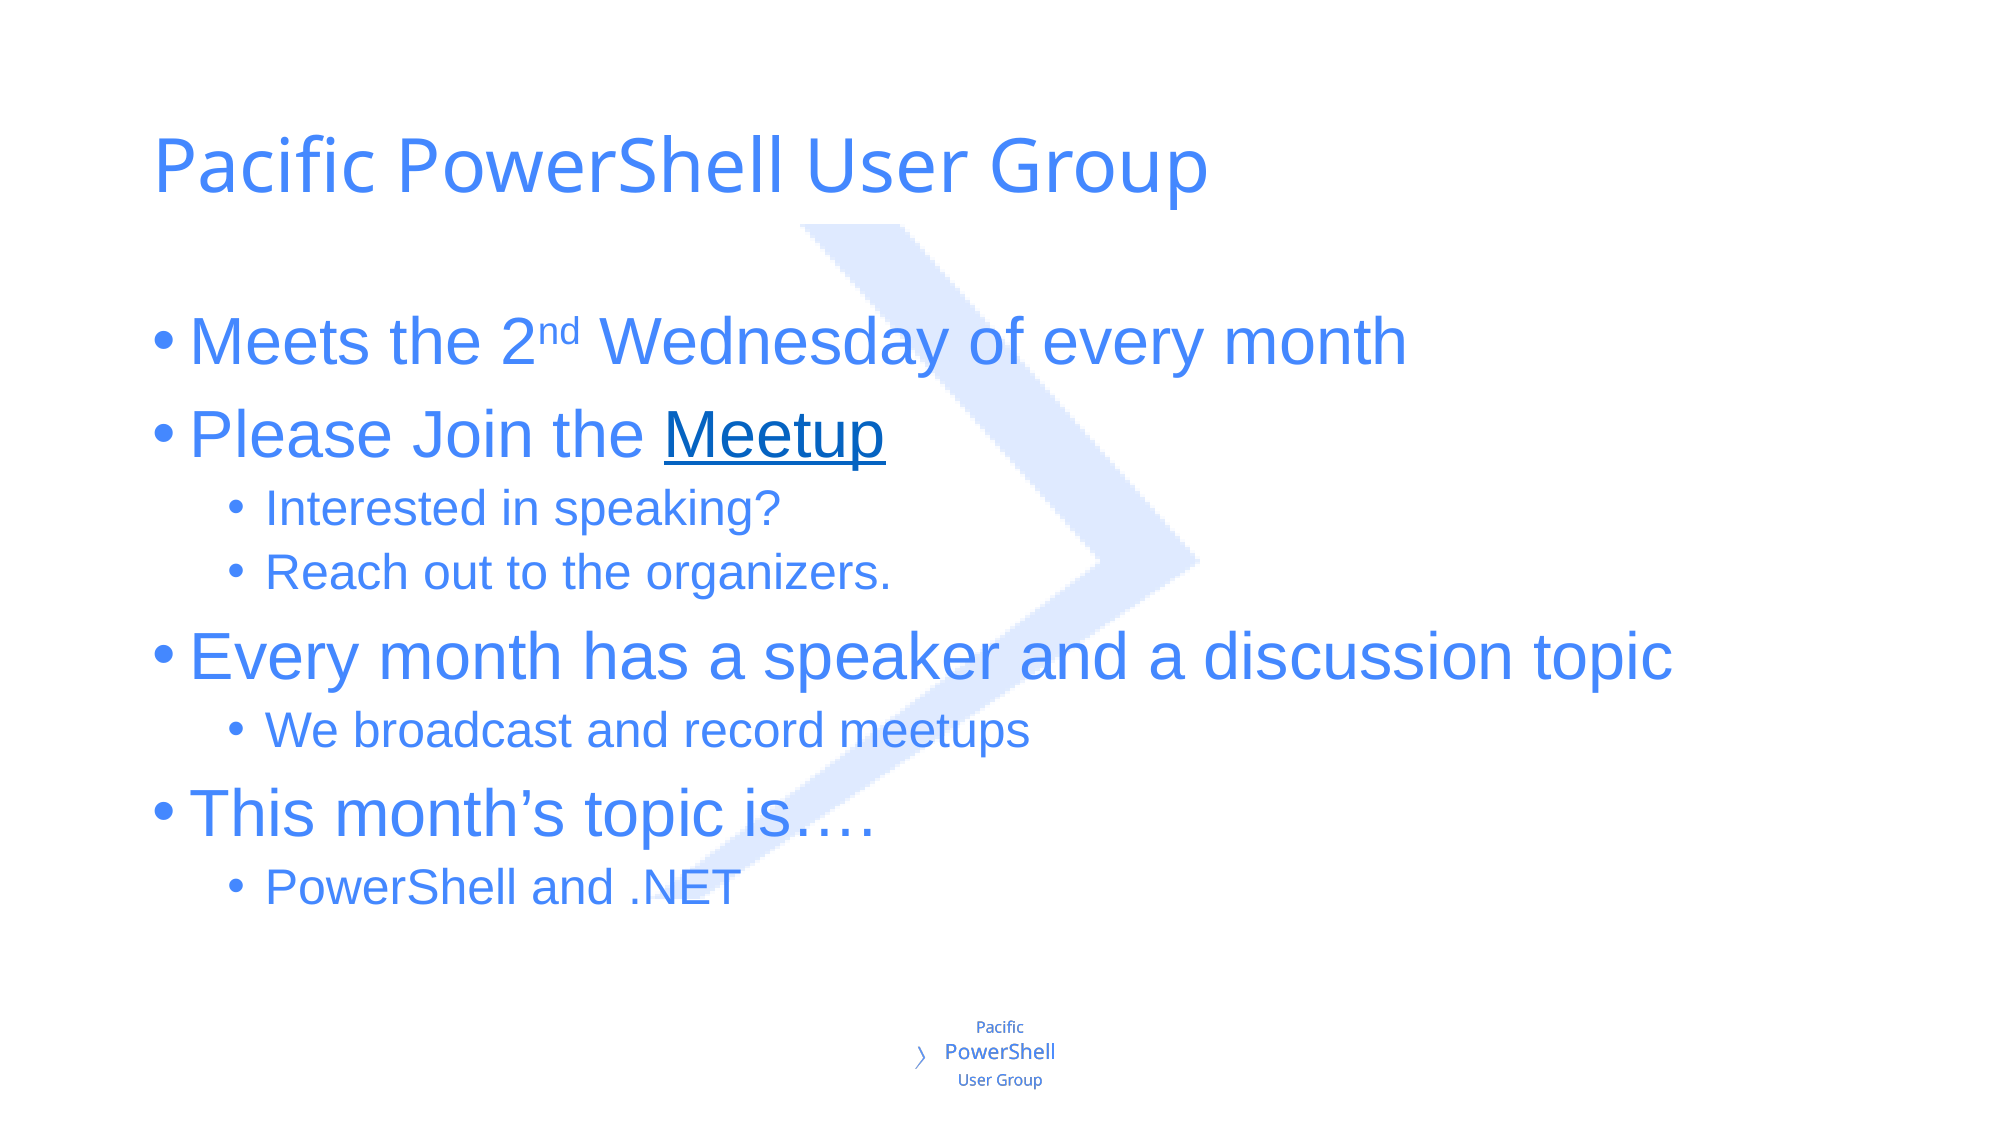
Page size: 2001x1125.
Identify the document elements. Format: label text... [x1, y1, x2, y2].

picture [869, 1015, 1131, 1103]
title Pacific PowerShell User Group [137, 59, 1863, 278]
list Meets the 2nd Wednesday of every month Please Join the Meetup Interested in speaking? Reach out to the organizers. Every month has a speaker and a discussion topic We broadcast and record meetups This month’s topic is…. PowerShell and .NET [137, 299, 1863, 1014]
